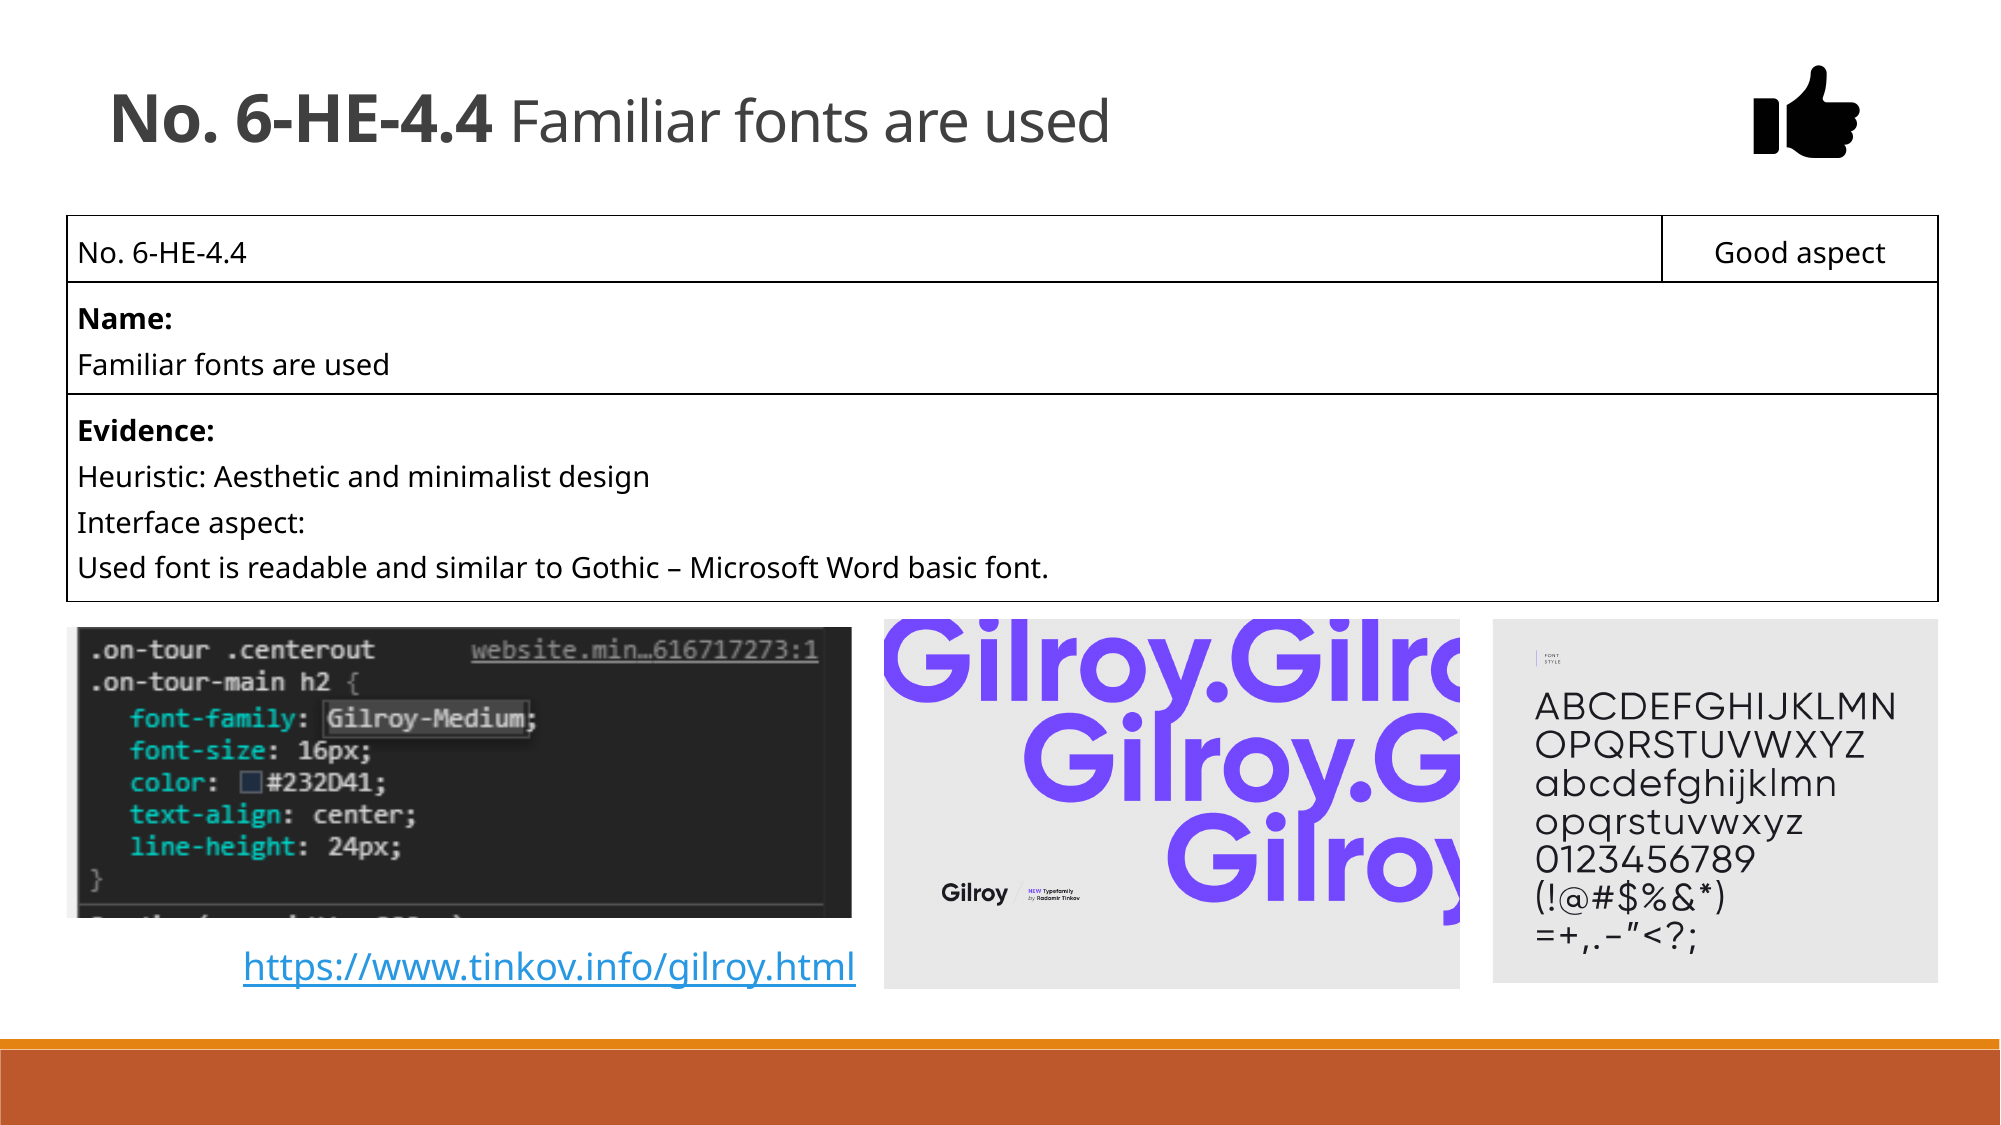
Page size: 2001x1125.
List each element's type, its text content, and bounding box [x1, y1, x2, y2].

text_box https://www.tinkov.info/gilroy.html [228, 936, 872, 1002]
picture [1492, 618, 1939, 983]
table_cell Evidence: Heuristic: Aesthetic and minimalist design Interface aspect: Used font is readable and similar to Gothic – Microsoft Word basic font. [68, 395, 1937, 601]
table_header Good aspect [1663, 216, 1937, 281]
picture [884, 618, 1461, 990]
table_cell Name: Familiar fonts are used [68, 283, 1937, 393]
text_box No. 6-HE-4.4 Familiar fonts are used [93, 56, 1740, 167]
table_header No. 6-HE-4.4 [68, 216, 1661, 281]
picture [66, 626, 853, 918]
picture [1742, 47, 1871, 176]
